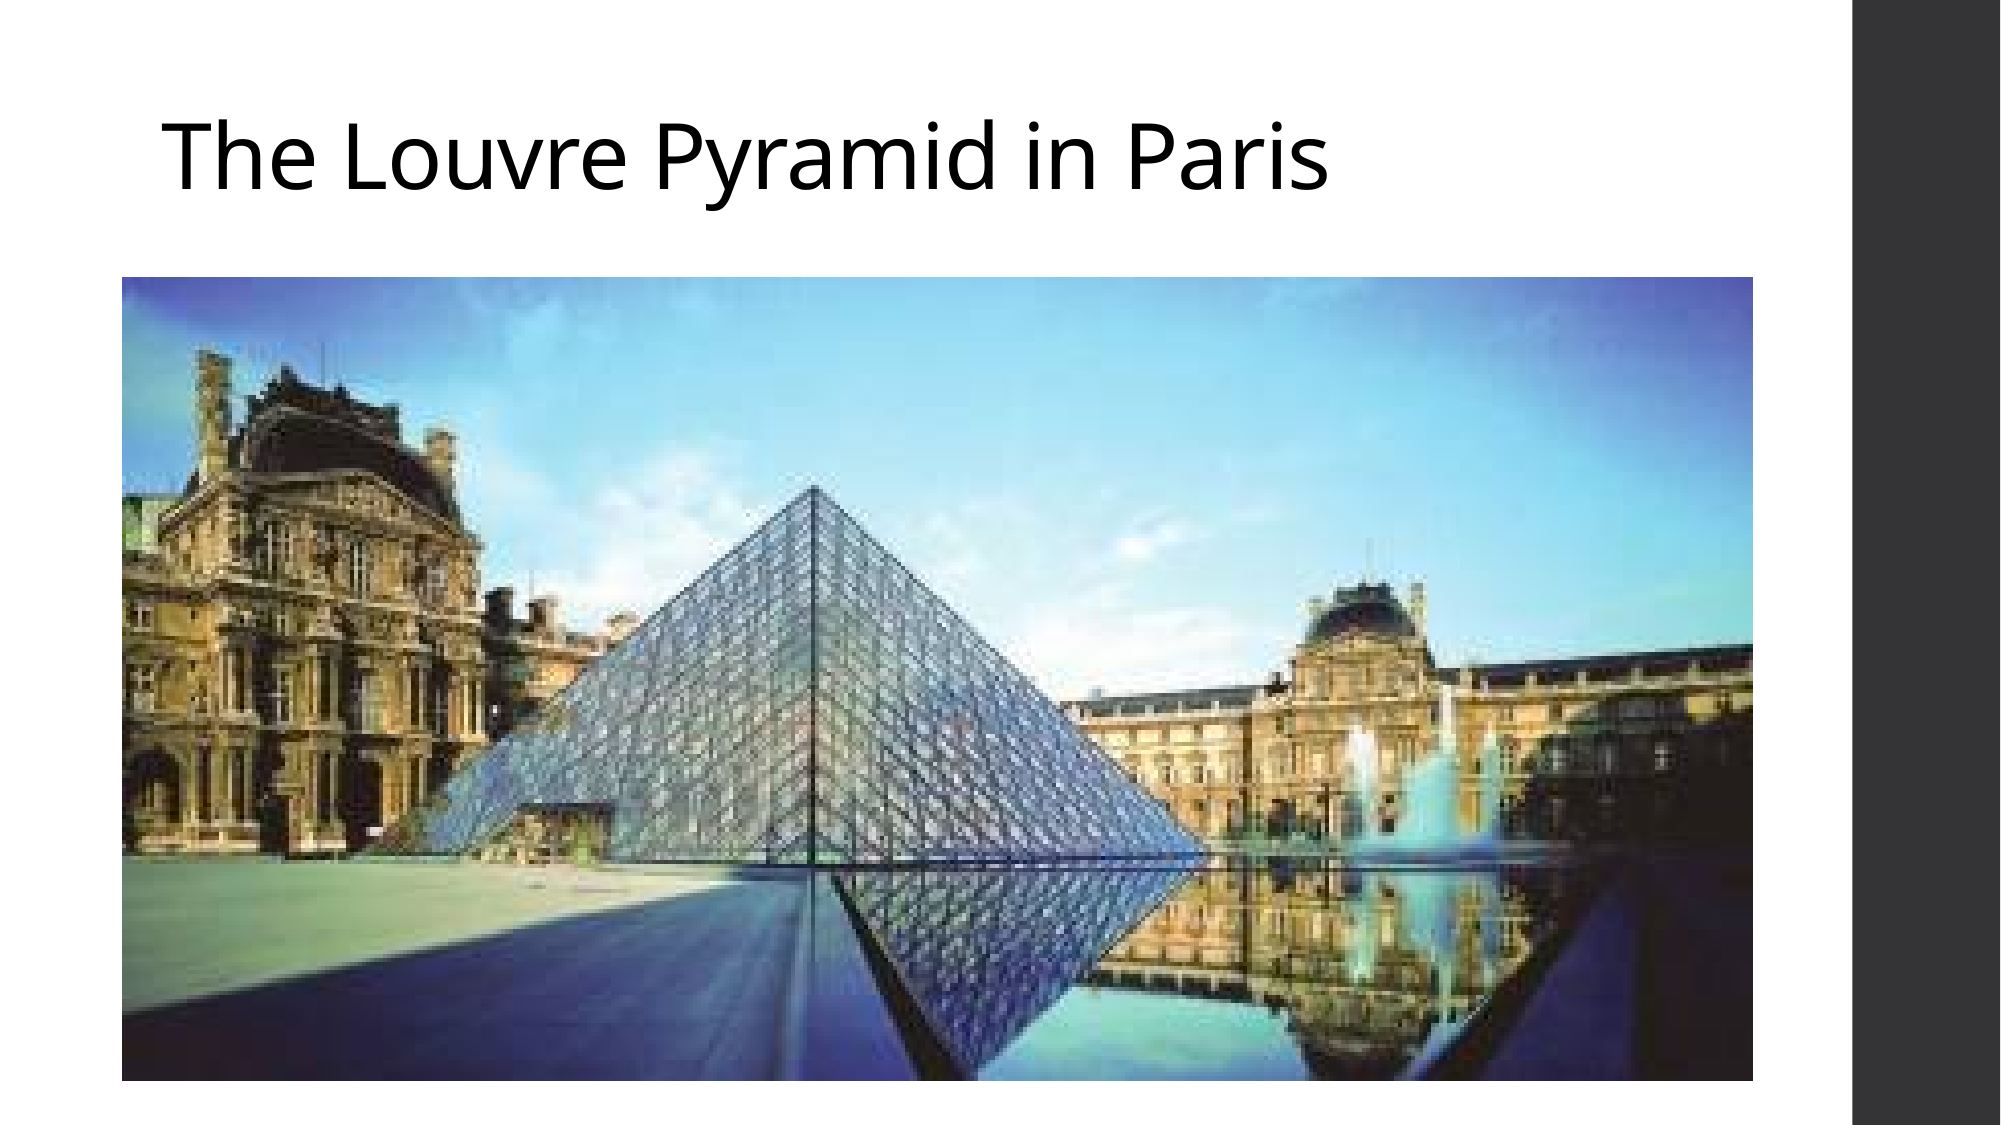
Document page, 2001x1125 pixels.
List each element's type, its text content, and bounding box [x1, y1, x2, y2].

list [122, 277, 1762, 1081]
title The Louvre Pyramid in Paris [146, 0, 1737, 218]
